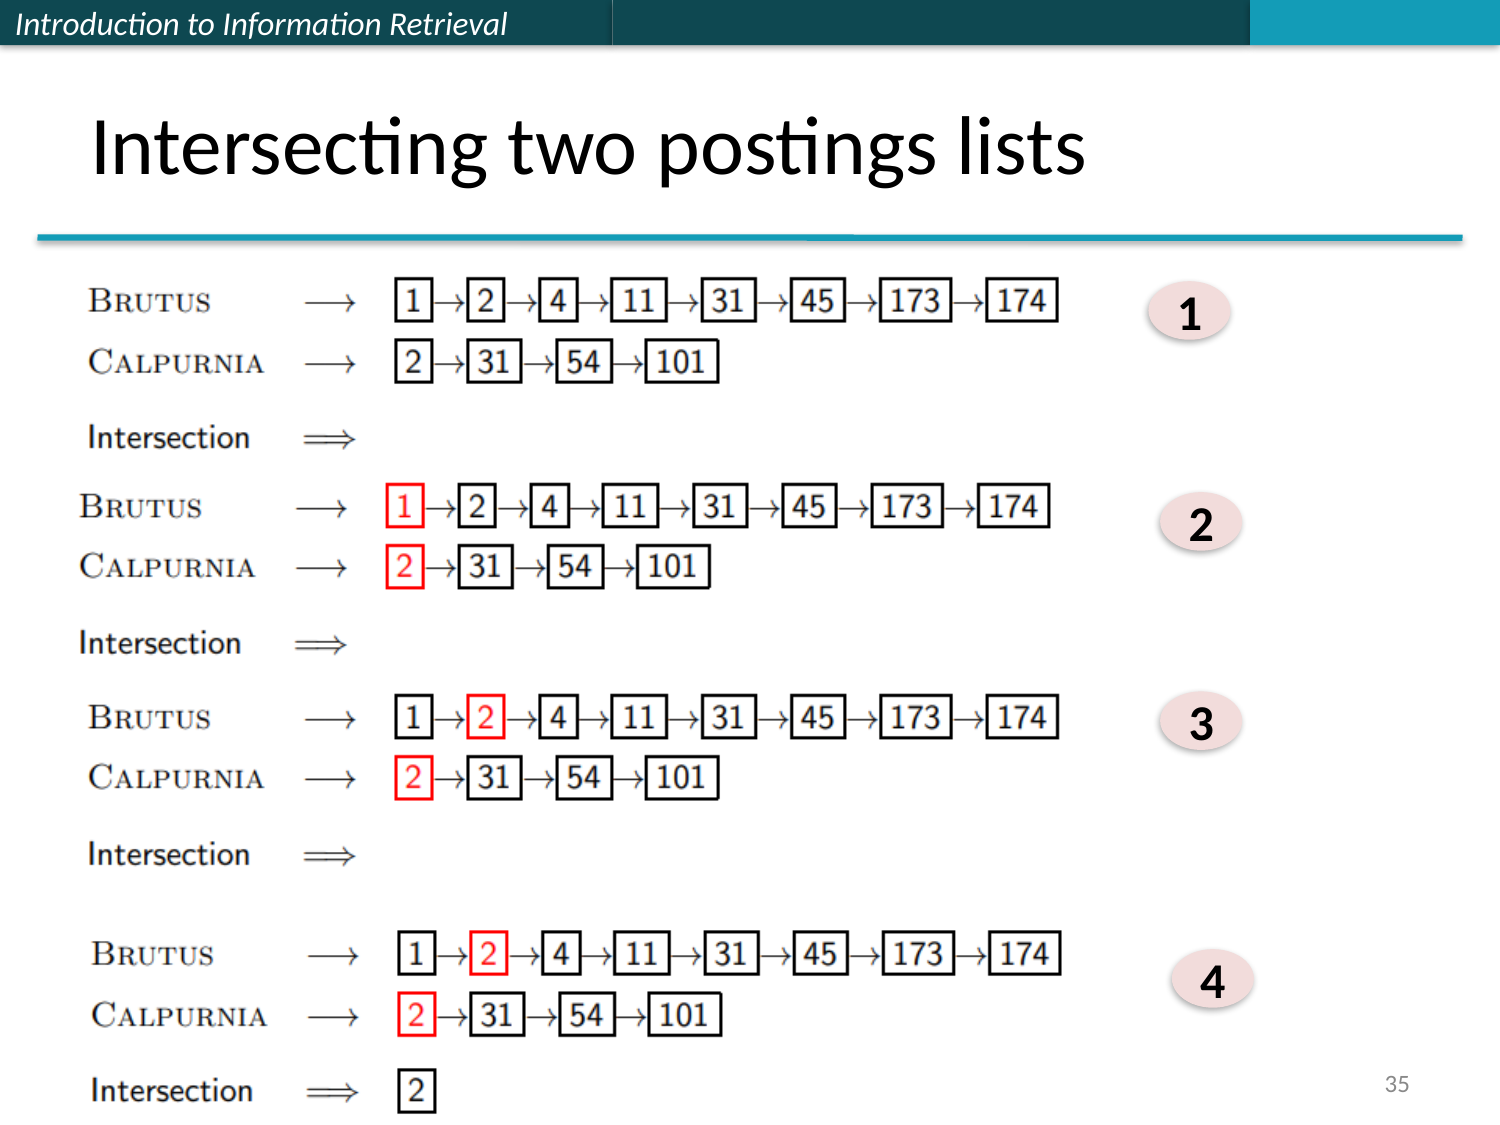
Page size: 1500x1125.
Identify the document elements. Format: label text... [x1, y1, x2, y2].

picture [81, 929, 1080, 1125]
text_box 4 [1171, 948, 1255, 1009]
picture [70, 480, 1082, 669]
text_box 1 [1147, 280, 1232, 341]
text_box 2 [1159, 491, 1243, 552]
title Intersecting two postings lists [75, 45, 1425, 200]
slide_number 35 [1085, 1062, 1425, 1103]
text_box 3 [1159, 690, 1243, 751]
picture [81, 691, 1075, 884]
picture [81, 257, 1084, 465]
